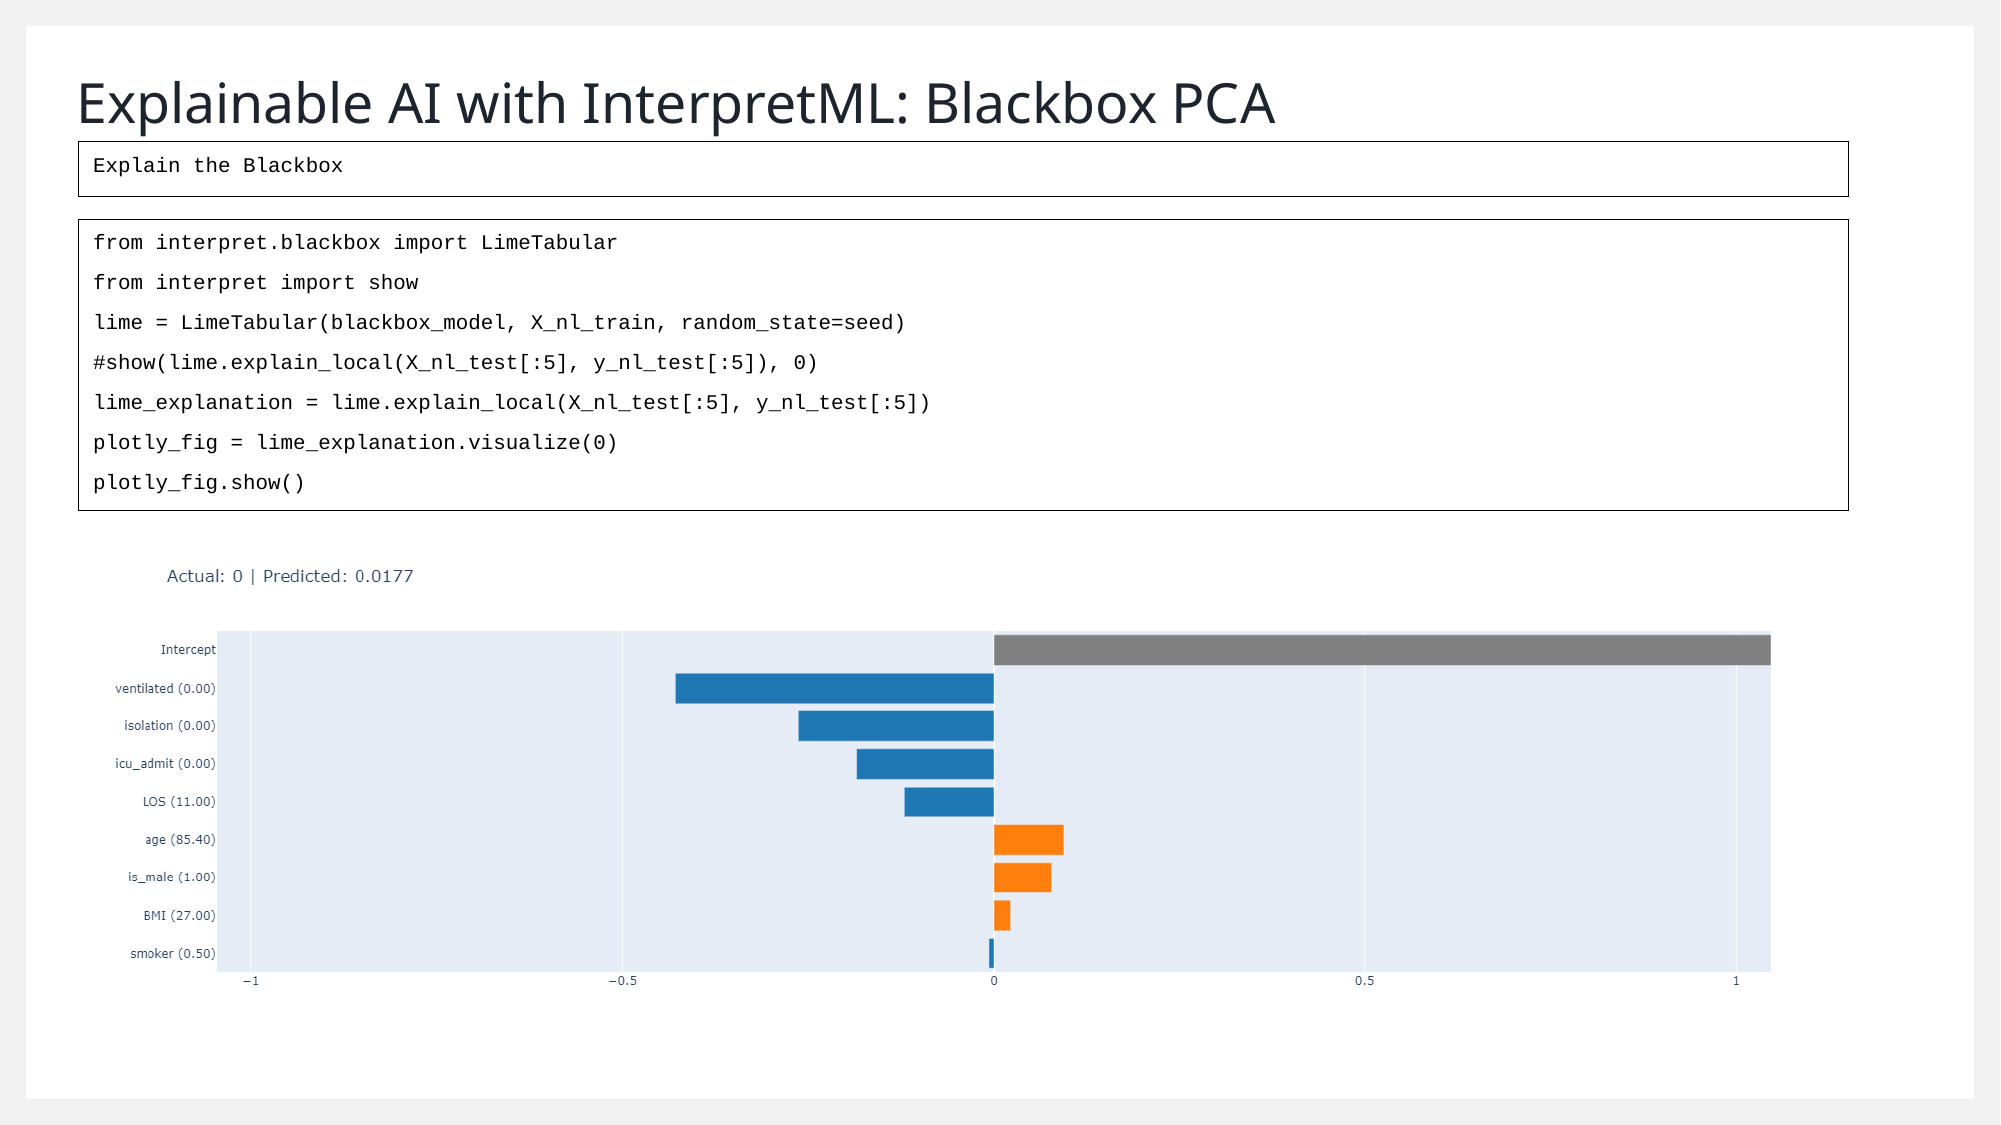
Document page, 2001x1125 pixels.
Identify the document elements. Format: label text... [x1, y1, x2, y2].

title Explainable AI with InterpretML: Blackbox PCA [61, 53, 1724, 142]
picture [78, 532, 1849, 1051]
text_box Explain the Blackbox [78, 141, 1849, 197]
text_box from interpret.blackbox import LimeTabular from interpret import show lime = LimeTabular(blackbox_model, X_nl_train, random_state=seed) #show(lime.explain_local(X_nl_test[:5], y_nl_test[:5]), 0) lime_explanation = lime.explain_local(X_nl_test[:5], y_nl_test[:5]) plotly_fig = lime_explanation.visualize(0) plotly_fig.show() [78, 219, 1849, 511]
